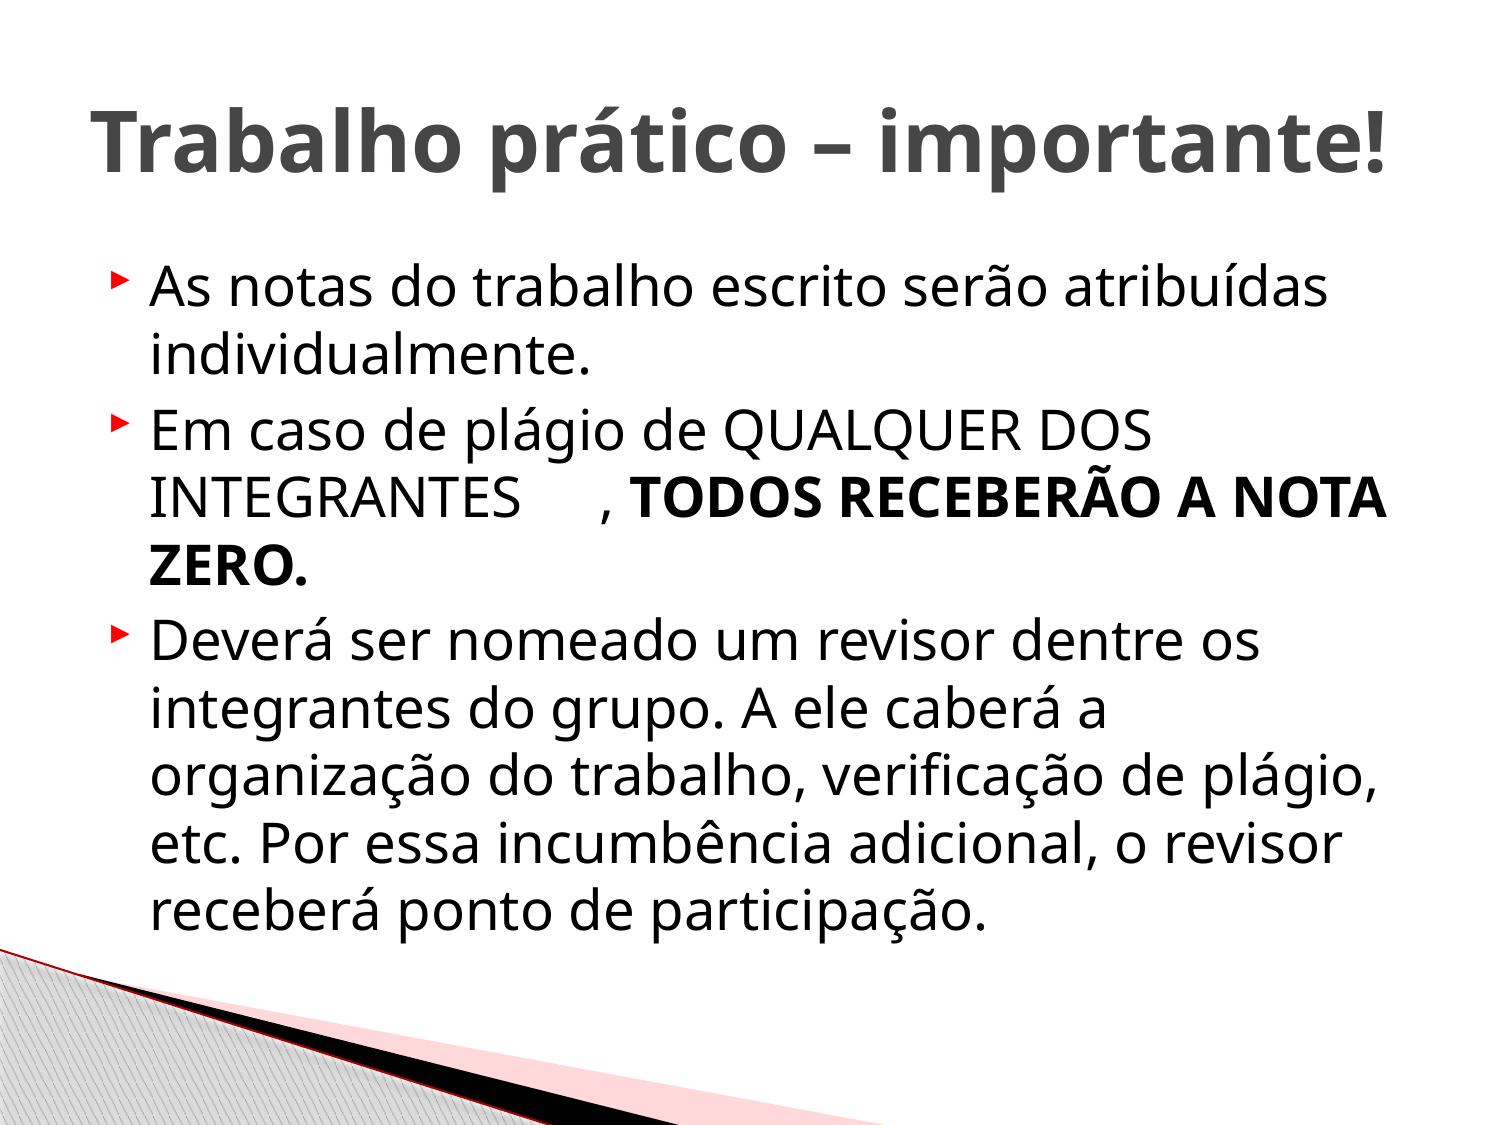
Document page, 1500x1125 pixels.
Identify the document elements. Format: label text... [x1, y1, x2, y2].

title Trabalho prático – importante! [75, 45, 1425, 233]
list As notas do trabalho escrito serão atribuídas individualmente. Em caso de plágio de QUALQUER DOS INTEGRANTES , TODOS RECEBERÃO A NOTA ZERO. Deverá ser nomeado um revisor dentre os integrantes do grupo. A ele caberá a organização do trabalho, verificação de plágio, etc. Por essa incumbência adicional, o revisor receberá ponto de participação. [74, 242, 1459, 986]
